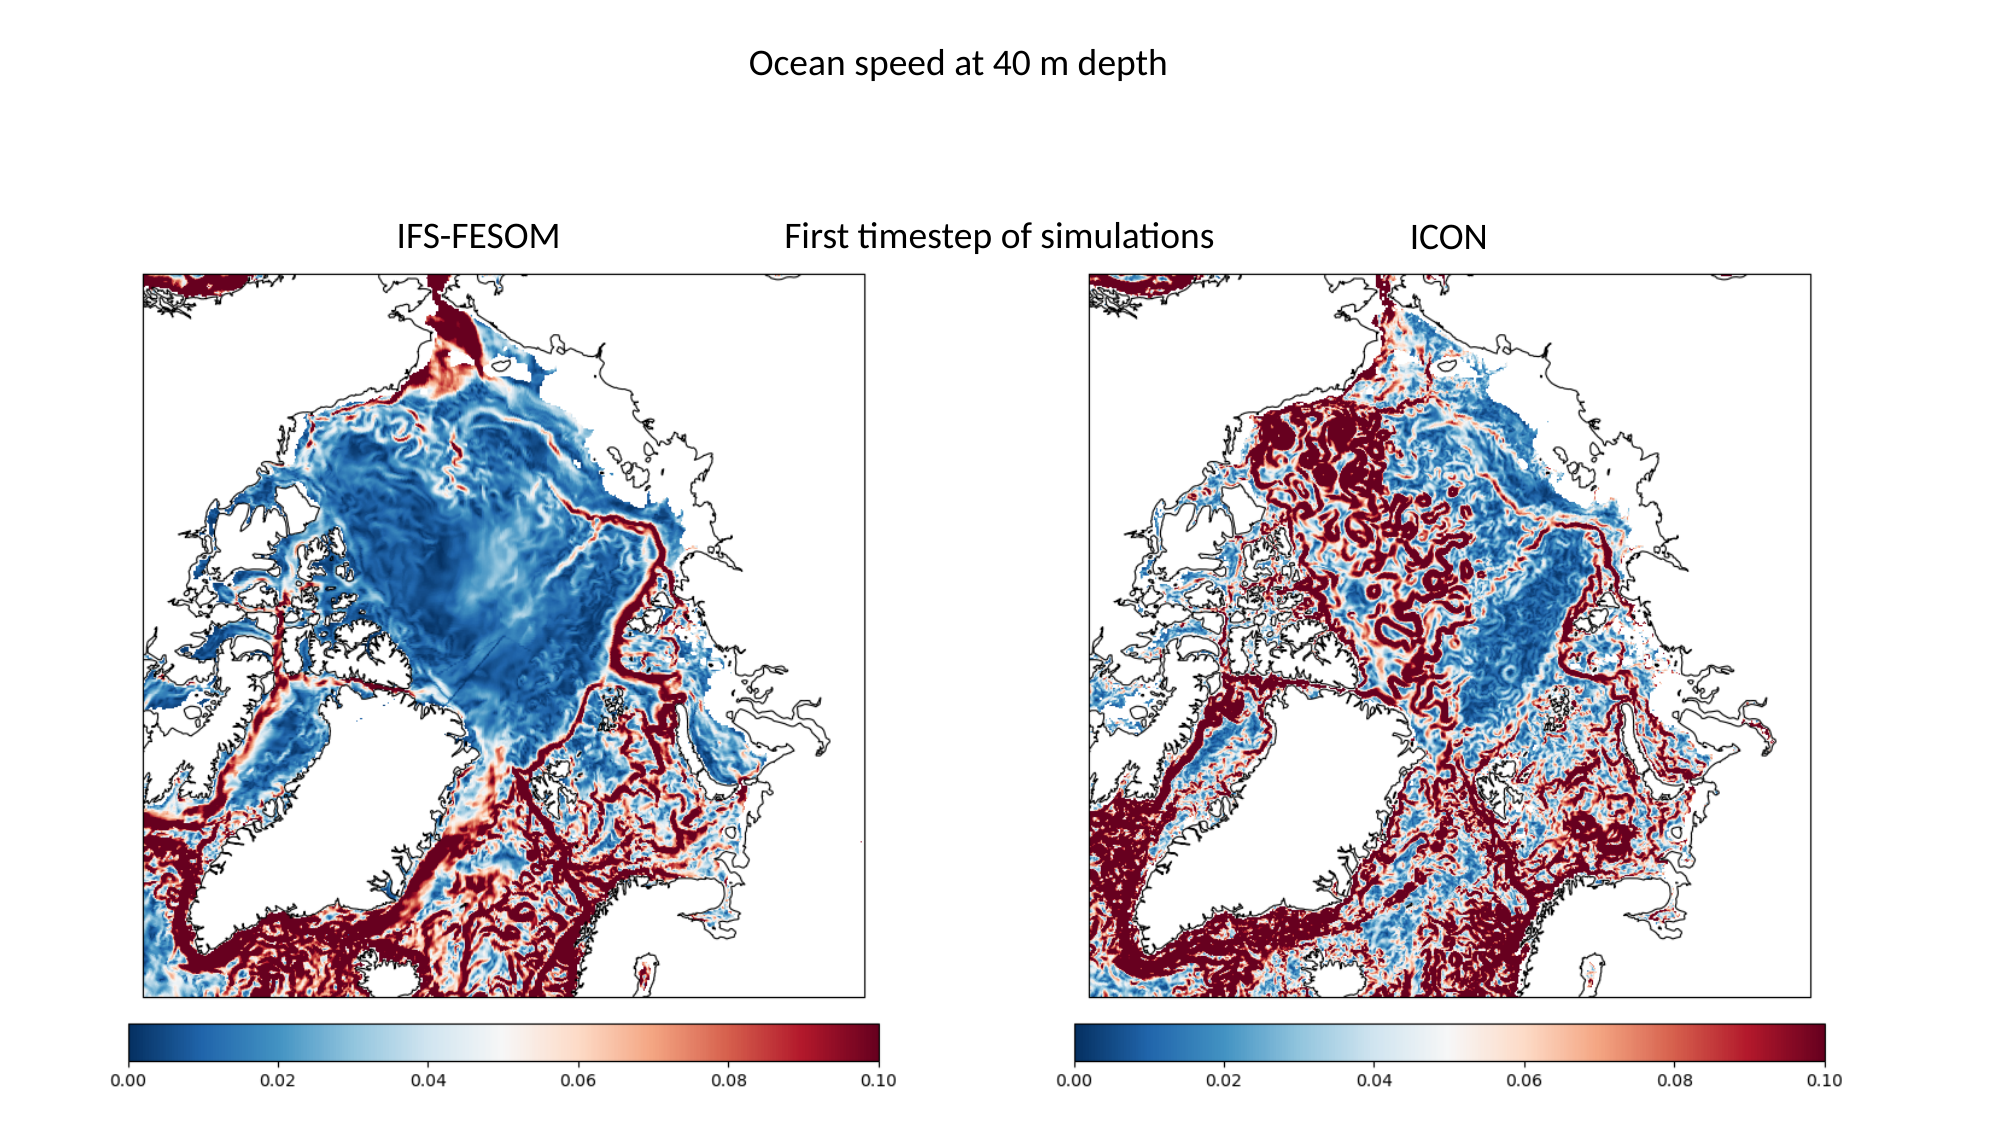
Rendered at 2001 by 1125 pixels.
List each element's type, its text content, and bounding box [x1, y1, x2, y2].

text_box Ocean speed at 40 m depth [734, 31, 1184, 91]
picture [97, 263, 909, 1125]
text_box IFS-FESOM [381, 203, 576, 263]
text_box First timestep of simulations [769, 203, 1231, 263]
text_box ICON [1394, 204, 1503, 263]
picture [1042, 263, 1855, 1125]
